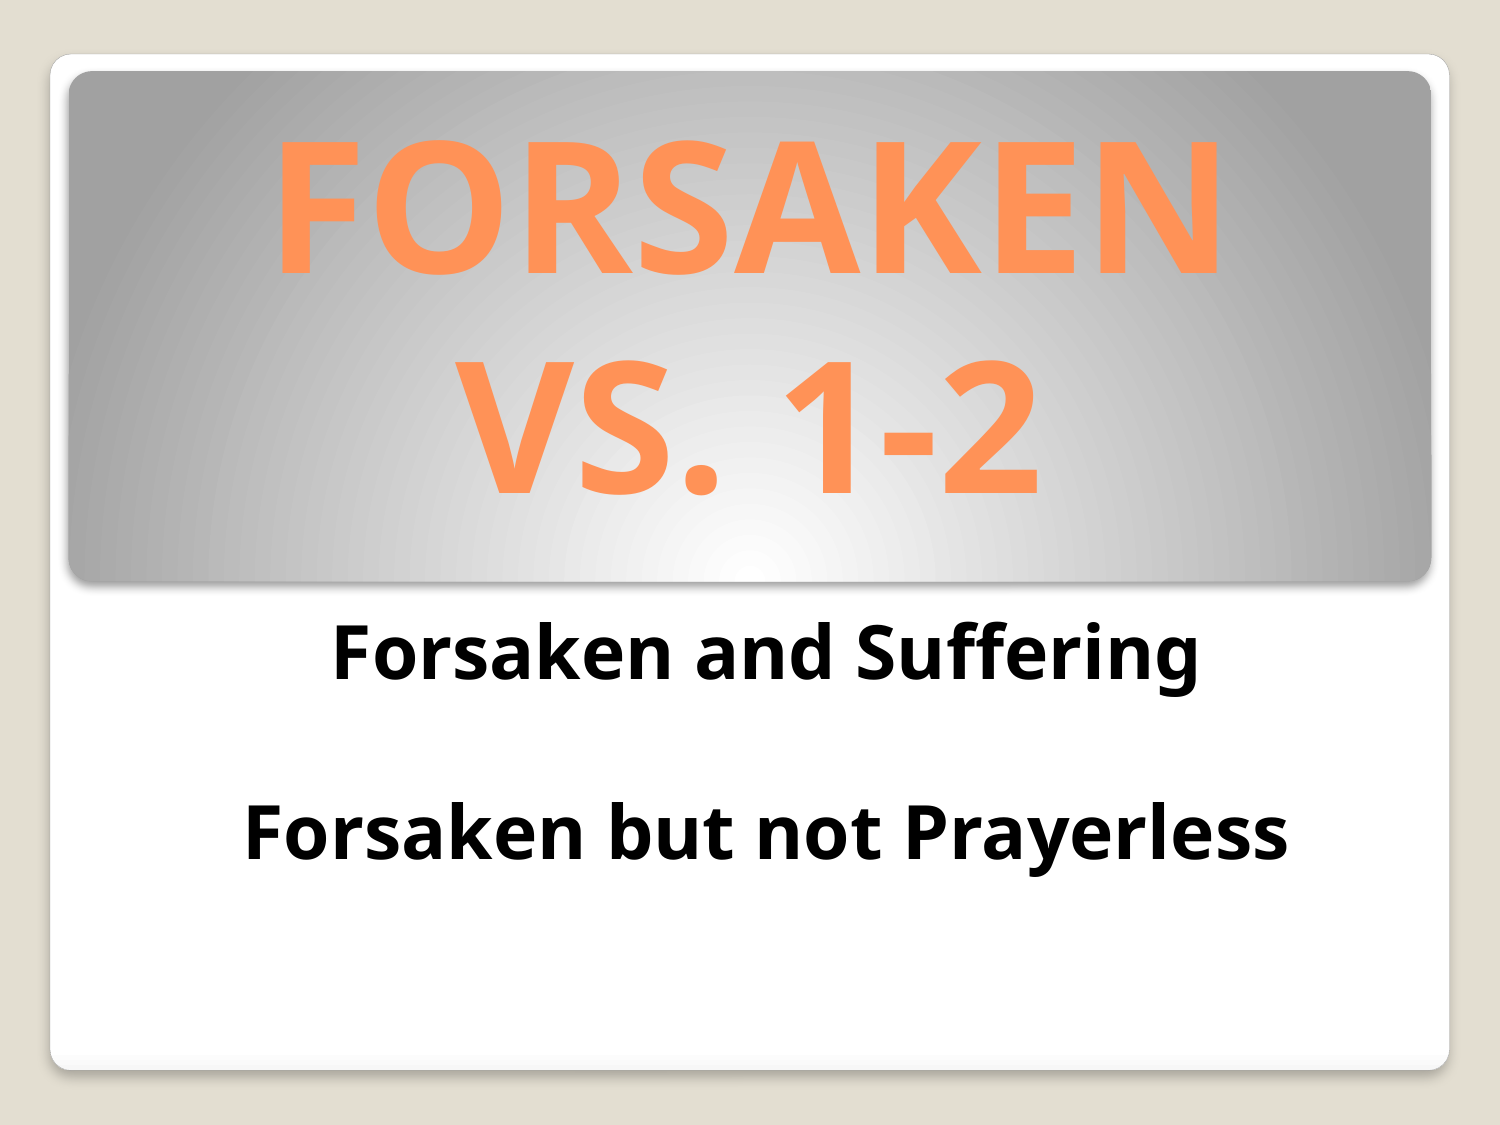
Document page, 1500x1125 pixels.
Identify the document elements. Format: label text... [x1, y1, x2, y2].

title FORSAKEN VS. 1-2 [112, 62, 1388, 538]
subtitle Forsaken and Suffering Forsaken but not Prayerless [118, 604, 1394, 1063]
